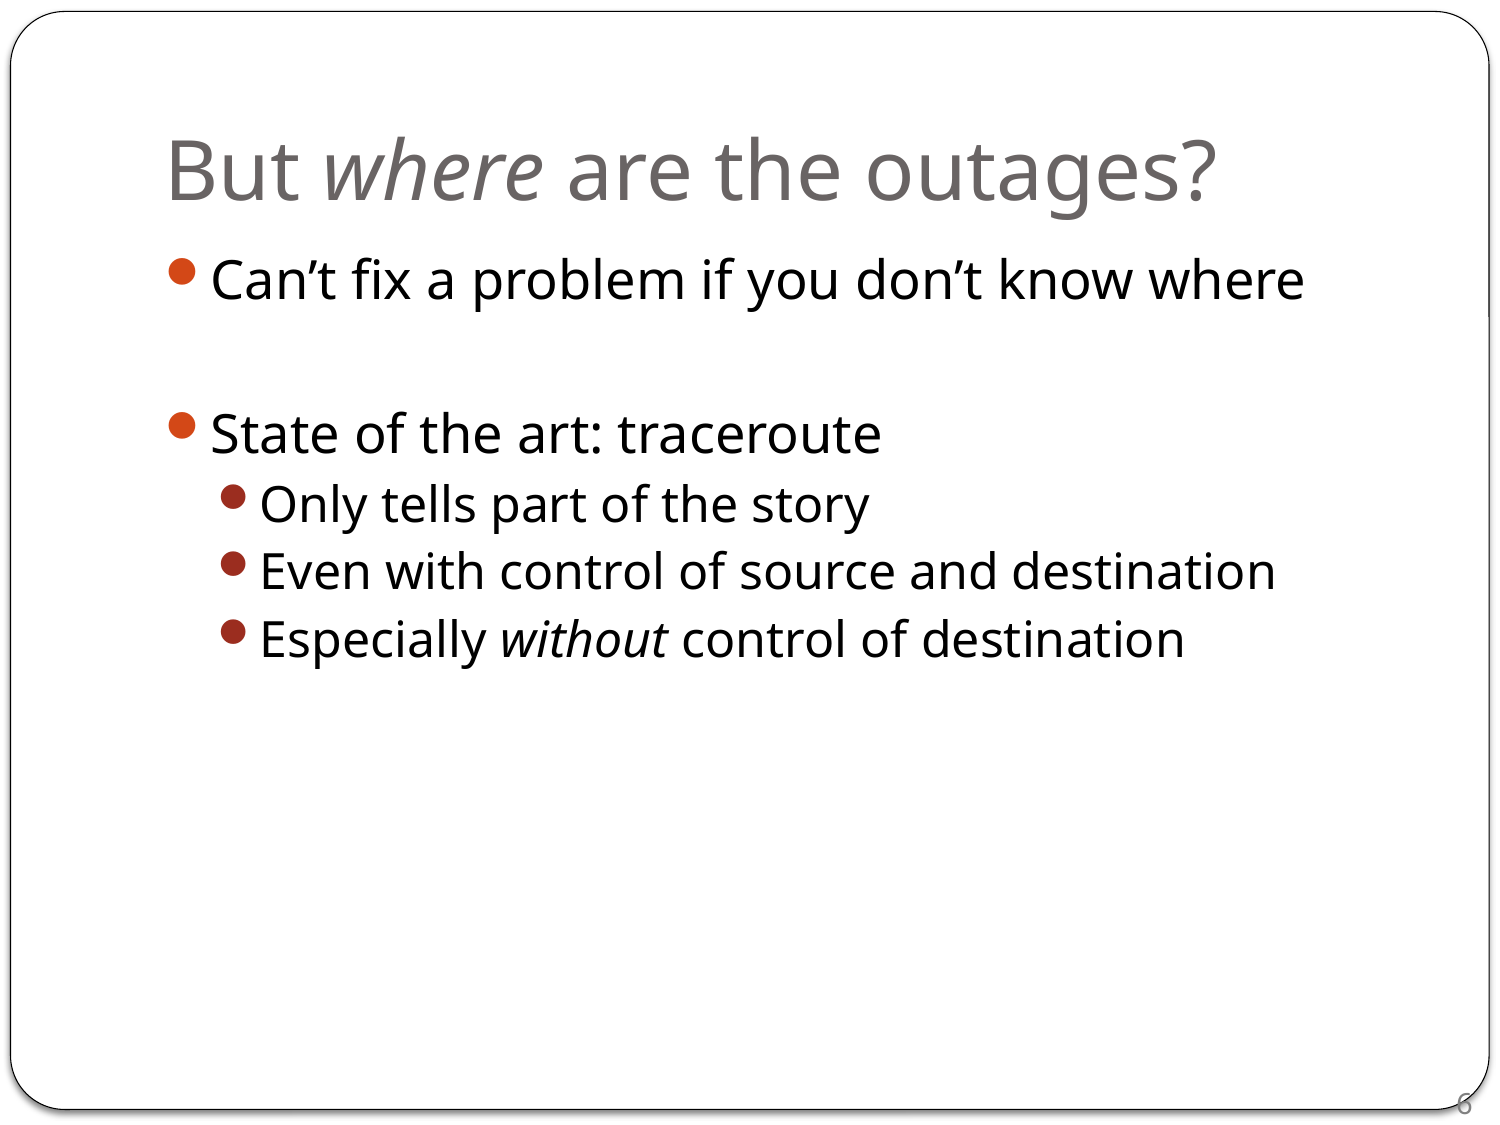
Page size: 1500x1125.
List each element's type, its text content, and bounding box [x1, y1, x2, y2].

title But where are the outages? [150, 45, 1425, 233]
list Can’t fix a problem if you don’t know where State of the art: traceroute Only tells part of the story Even with control of source and destination Especially without control of destination [150, 237, 1425, 988]
